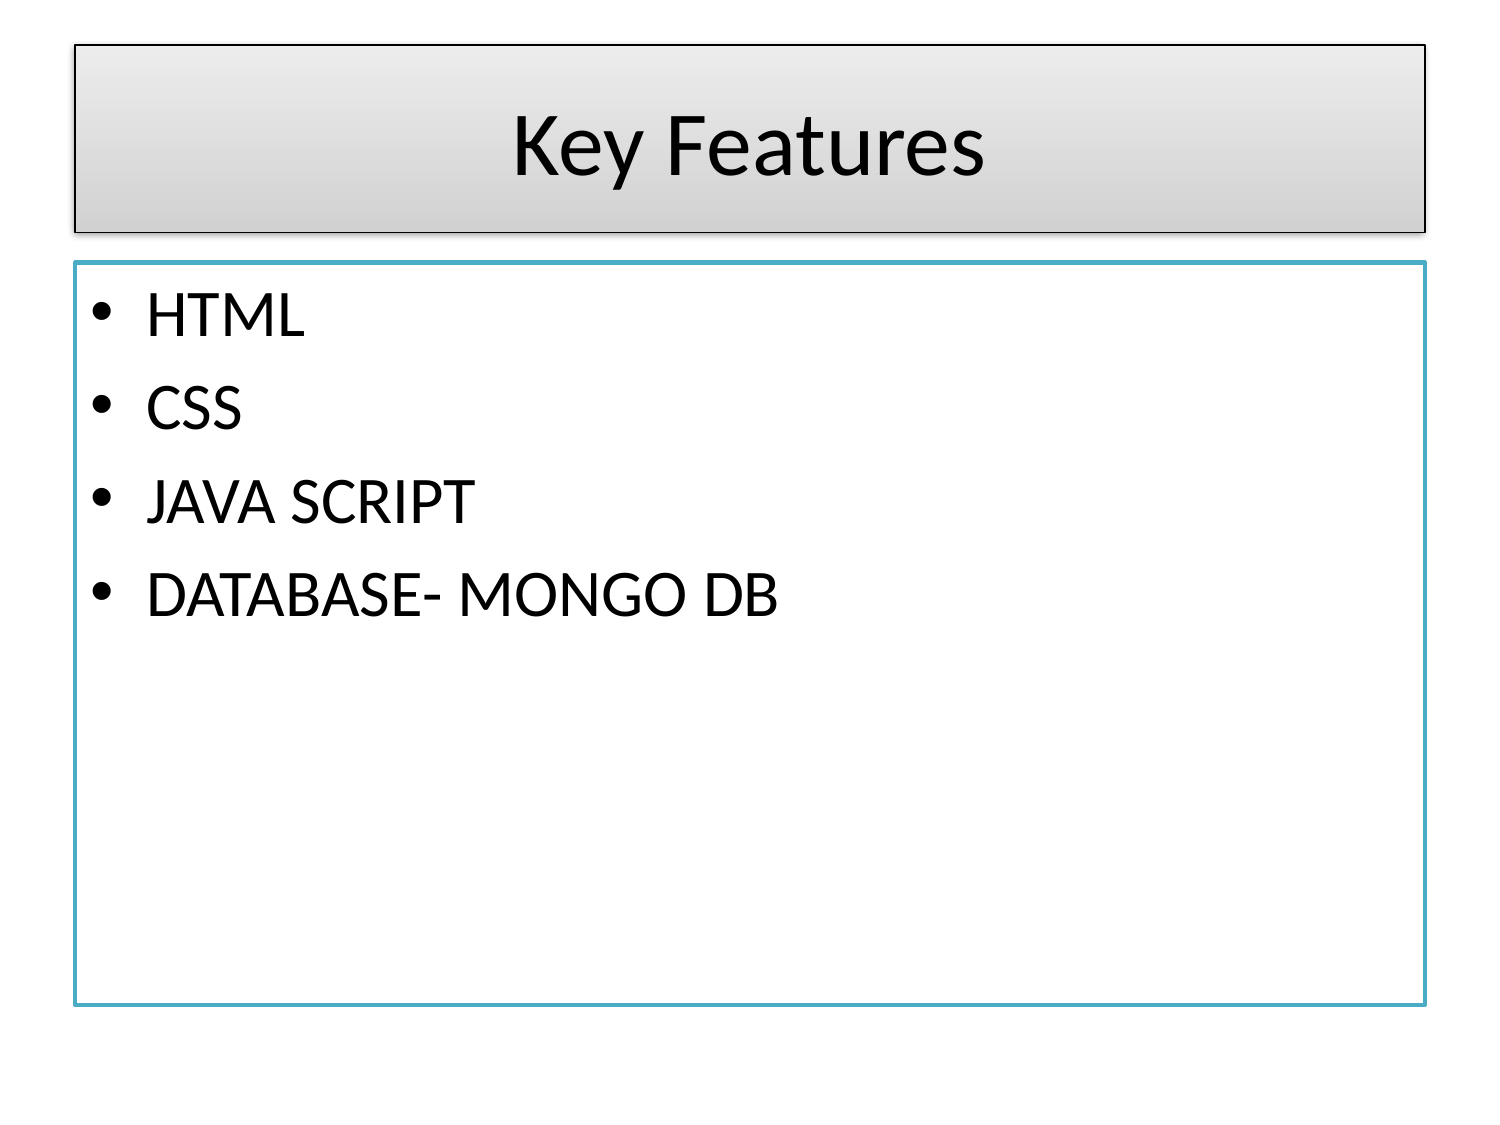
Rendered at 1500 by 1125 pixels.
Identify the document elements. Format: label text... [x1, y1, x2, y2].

list HTML CSS JAVA SCRIPT DATABASE- MONGO DB [73, 260, 1427, 1007]
title Key Features [74, 44, 1426, 233]
